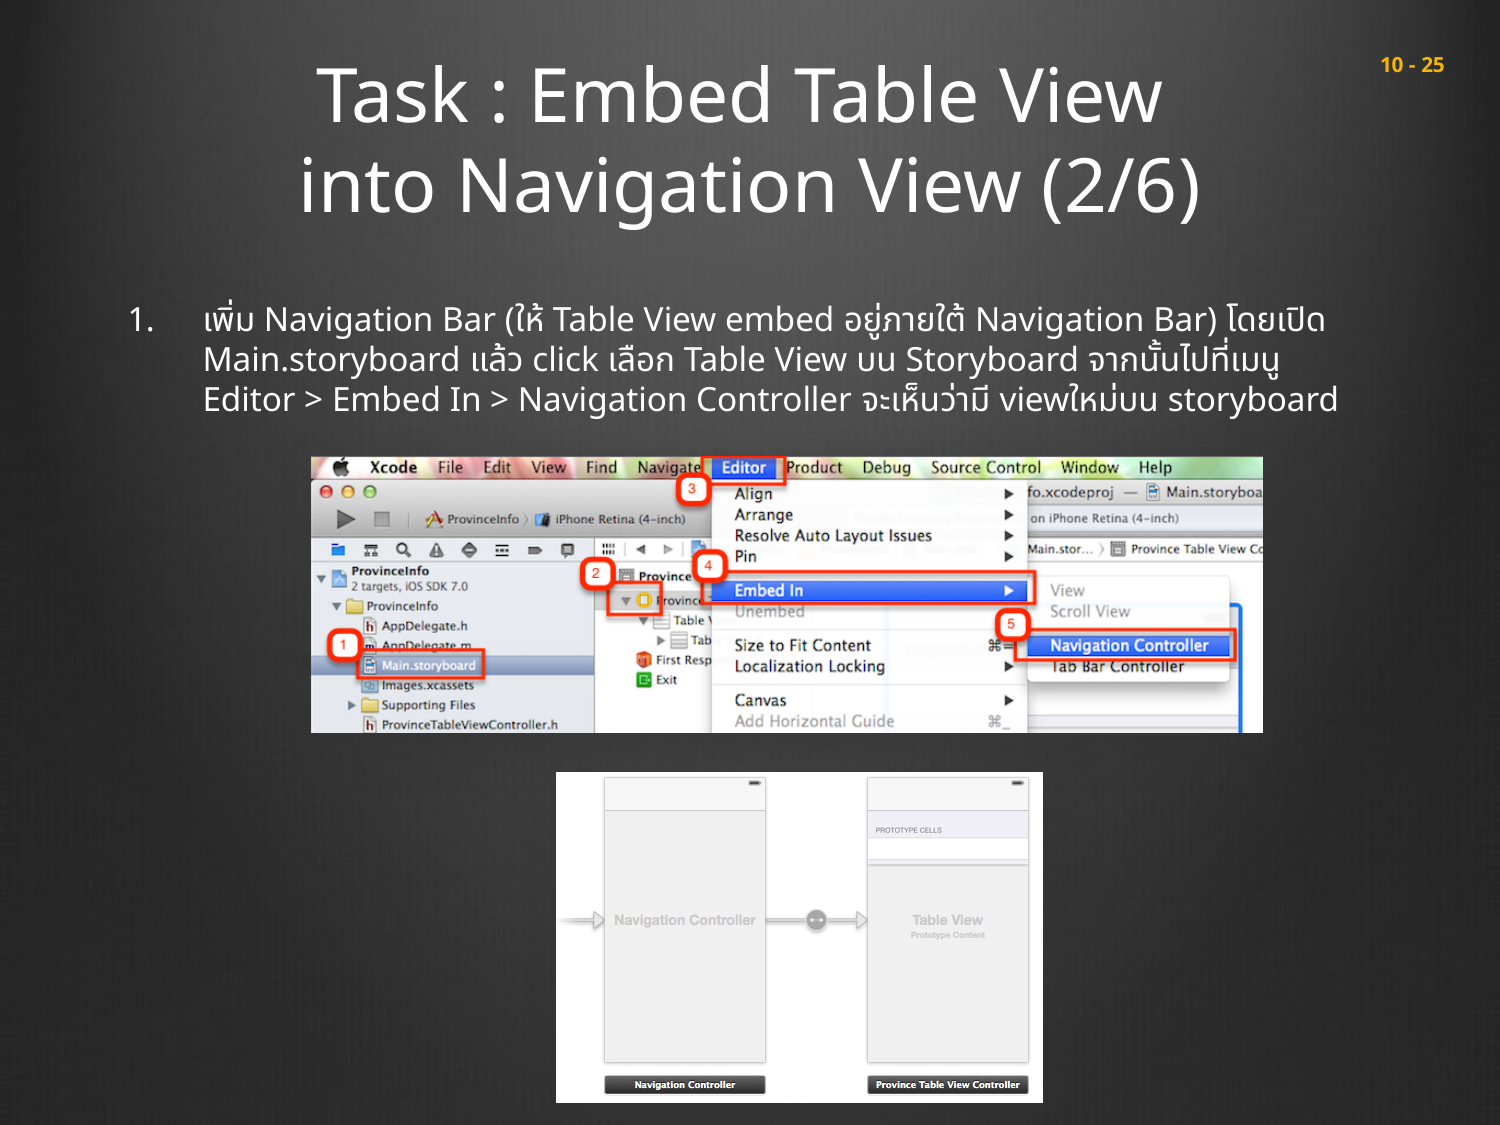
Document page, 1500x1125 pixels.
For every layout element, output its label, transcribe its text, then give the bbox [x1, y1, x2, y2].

text_box 10 - 25 [1306, 43, 1460, 86]
list เพิ่ม Navigation Bar (ให้ Table View embed อยู่ภายใต้ Navigation Bar) โดยเปิด Main.storyboard แล้ว click เลือก Table View บน Storyboard จากนั้นไปที่เมนู Editor > Embed In > Navigation Controller จะเห็นว่ามี viewใหม่บน storyboard [112, 290, 1388, 989]
picture [311, 456, 1263, 733]
picture [556, 772, 1043, 1103]
title Task : Embed Table View into Navigation View (2/6) [112, 19, 1388, 255]
